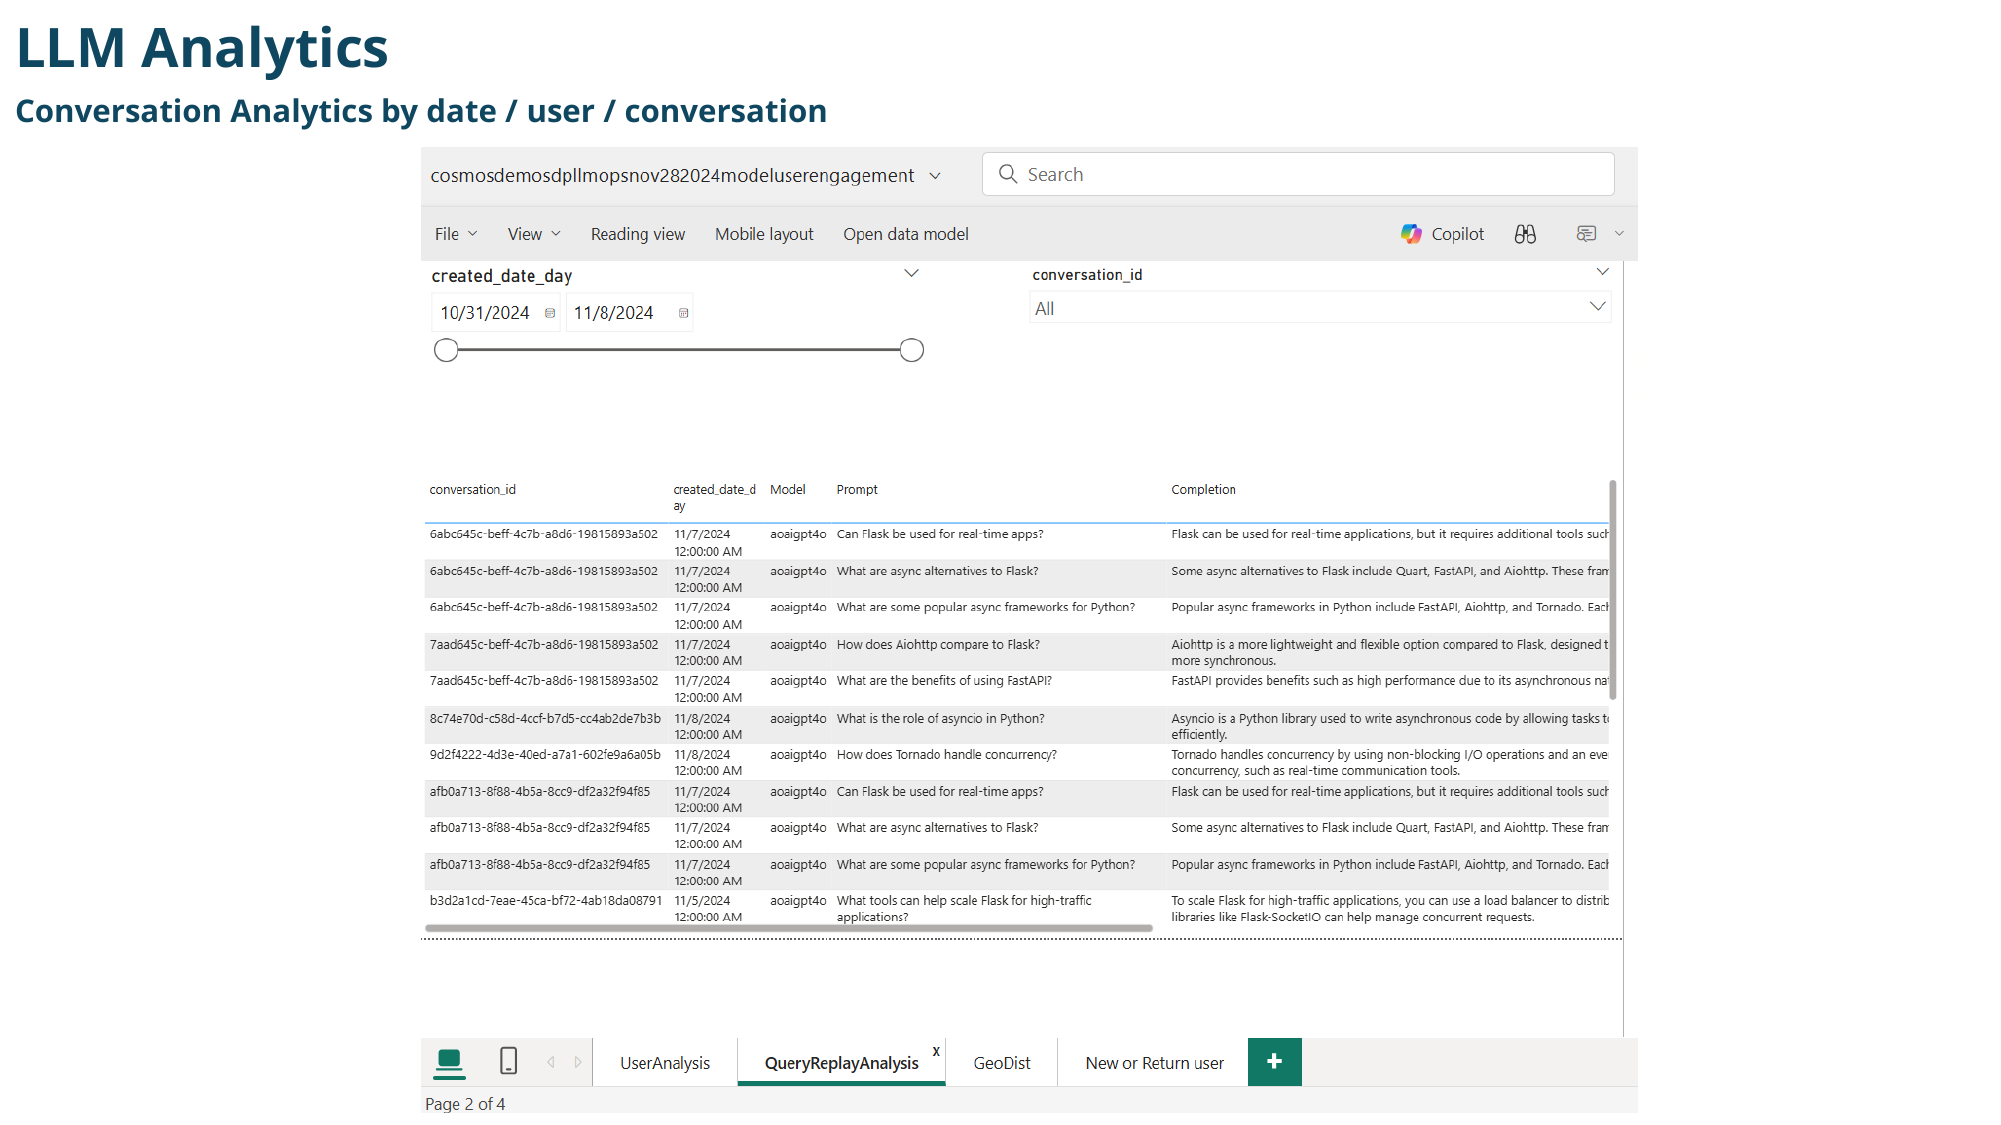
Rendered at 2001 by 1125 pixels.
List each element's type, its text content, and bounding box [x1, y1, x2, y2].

text_box LLM Analytics Conversation Analytics by date / user / conversation [0, 12, 1875, 138]
picture [420, 147, 1639, 1113]
